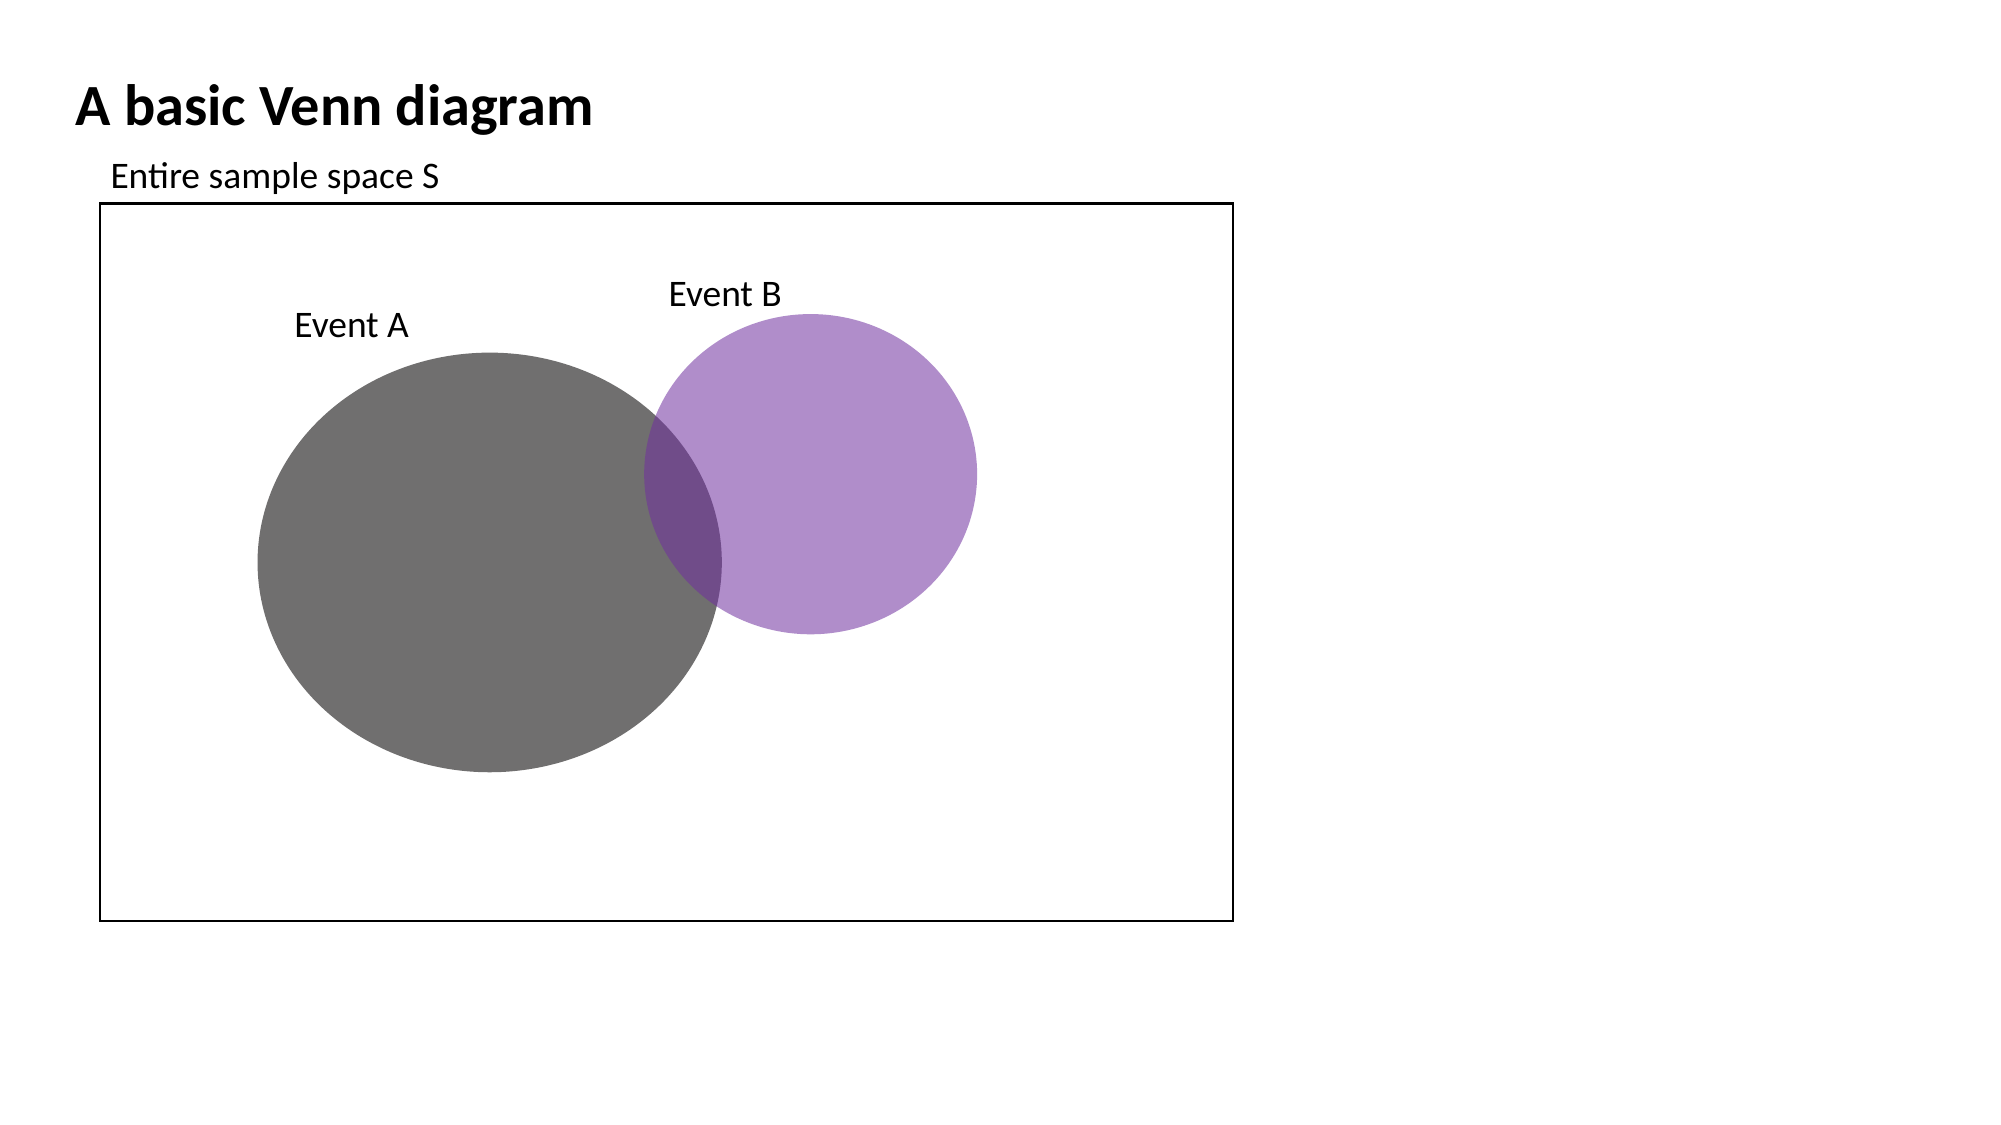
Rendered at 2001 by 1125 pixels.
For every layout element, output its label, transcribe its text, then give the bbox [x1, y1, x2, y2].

text_box Event A [279, 292, 458, 353]
text_box Event B [653, 261, 833, 322]
text_box [100, 203, 1233, 922]
text_box Entire sample space S [95, 145, 596, 204]
text_box A basic Venn diagram [60, 59, 812, 145]
